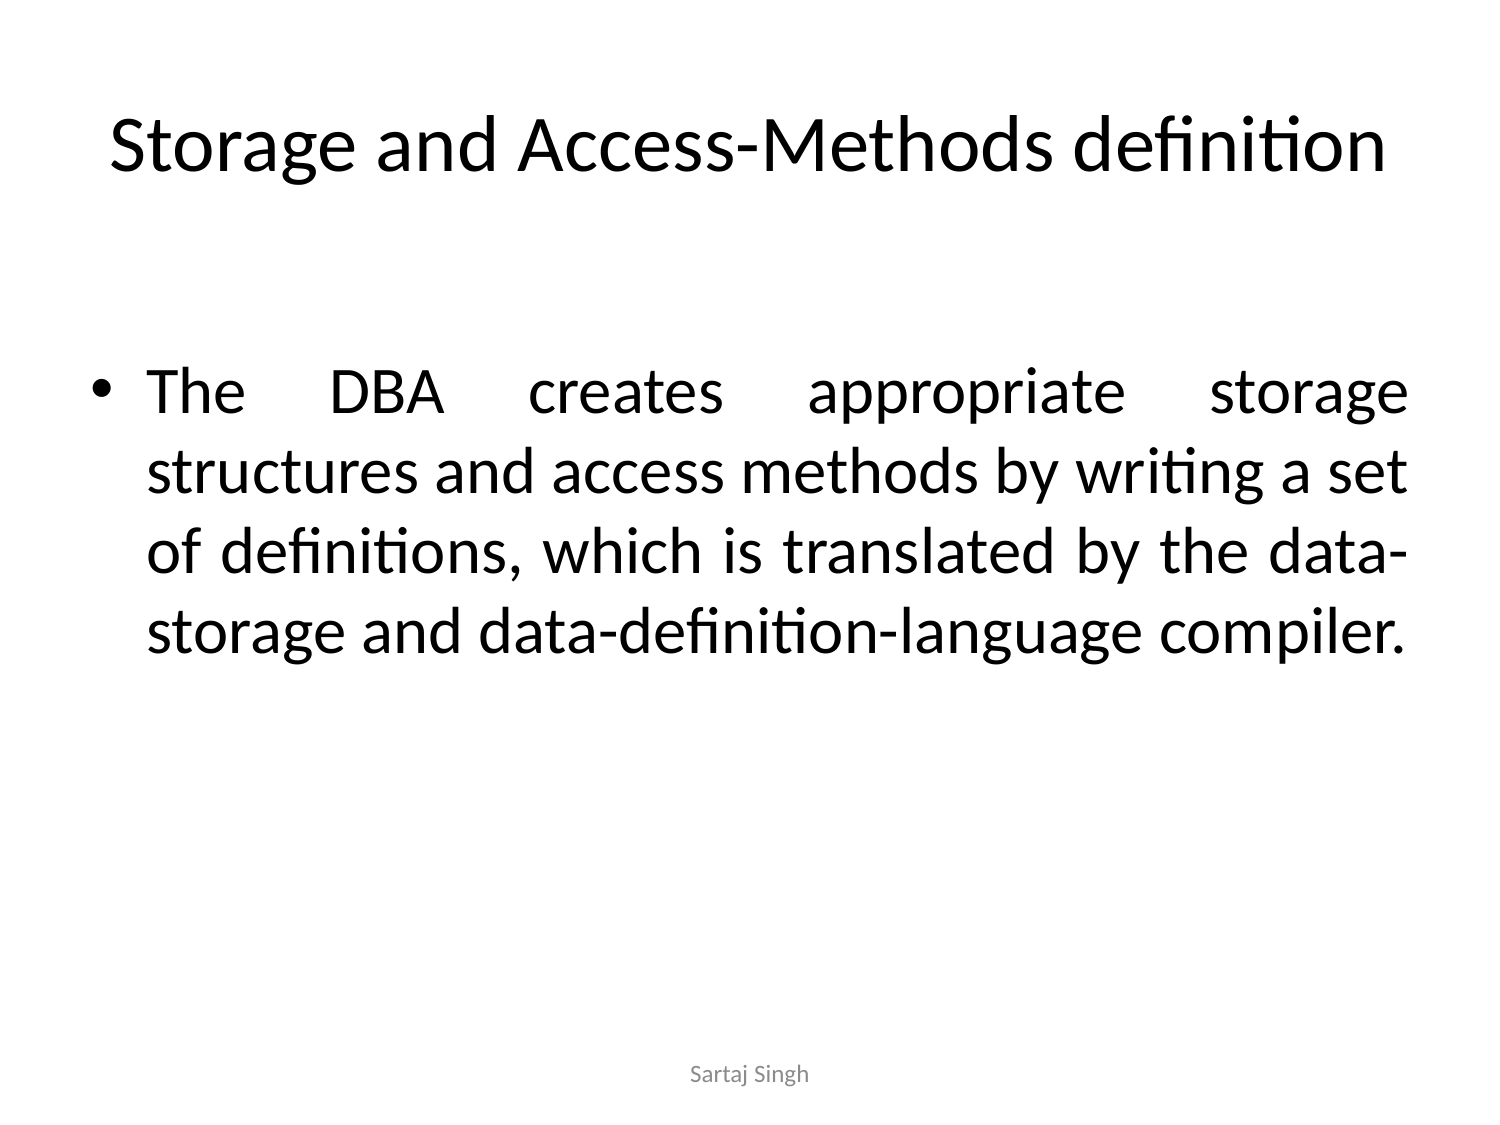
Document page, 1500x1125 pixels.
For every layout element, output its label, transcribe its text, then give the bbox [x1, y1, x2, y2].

title Storage and Access-Methods definition [75, 45, 1425, 233]
footer Sartaj Singh [512, 1042, 988, 1103]
list The DBA creates appropriate storage structures and access methods by writing a set of definitions, which is translated by the data-storage and data-definition-language compiler. [75, 339, 1425, 823]
